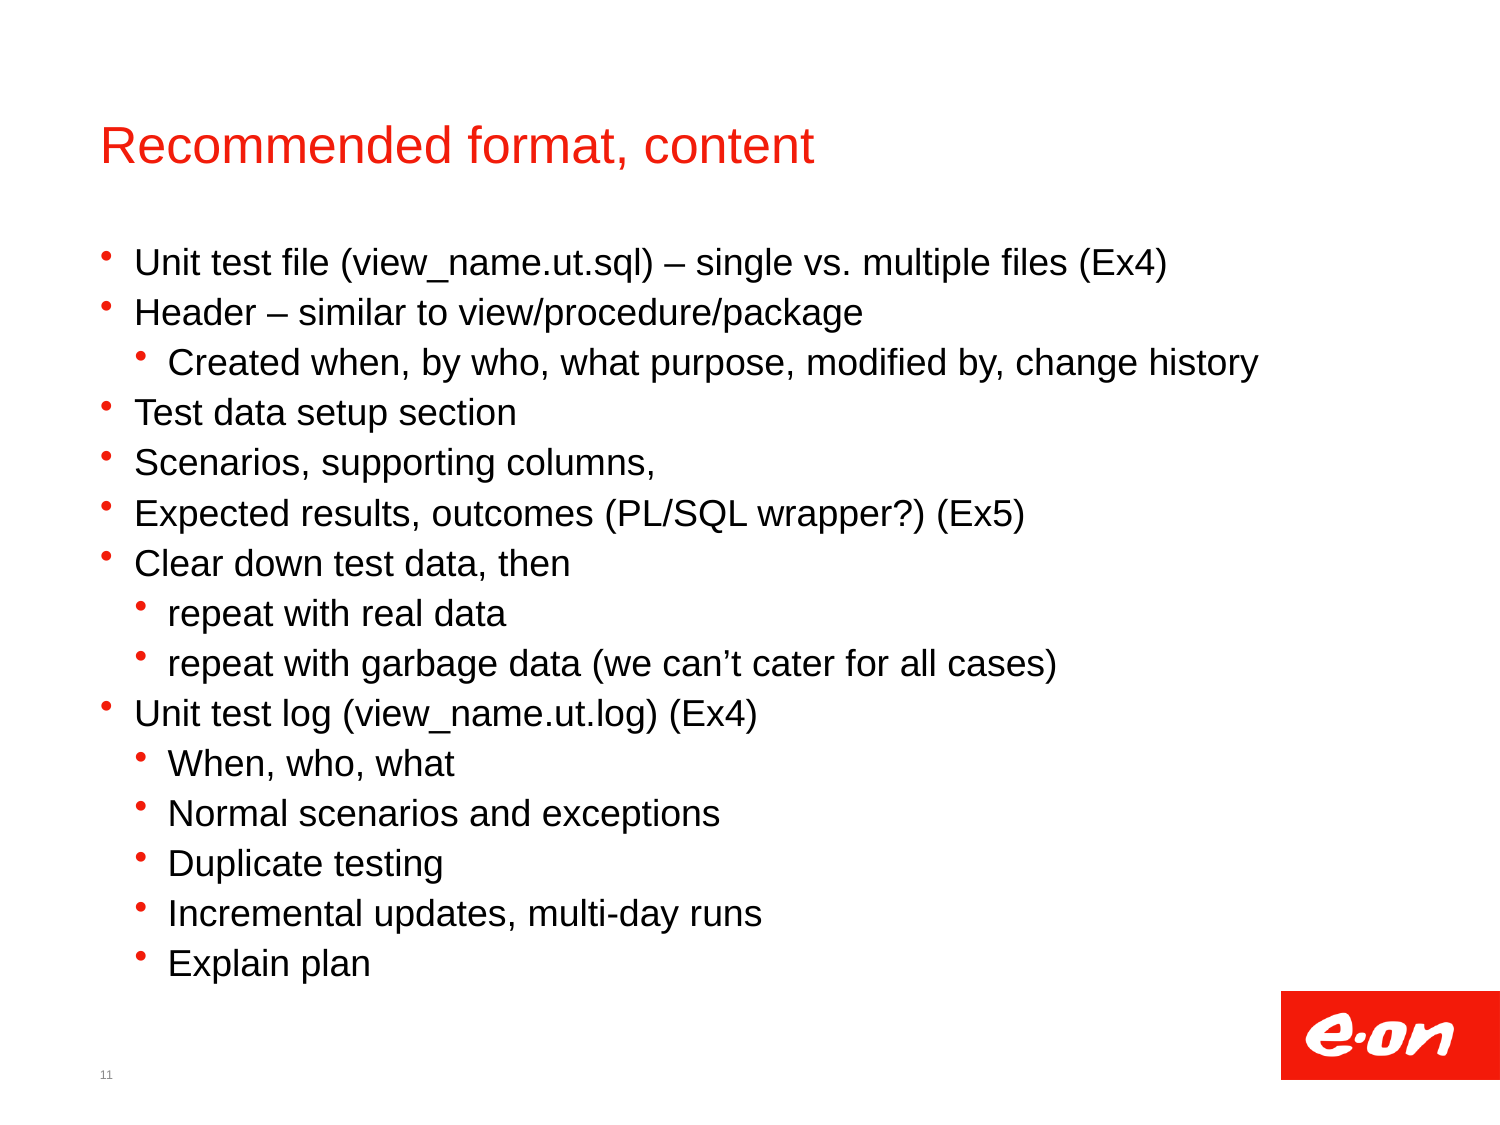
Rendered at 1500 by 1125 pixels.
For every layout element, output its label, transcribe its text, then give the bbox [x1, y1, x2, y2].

slide_number 11 [99, 1050, 129, 1082]
title Recommended format, content [99, 109, 1400, 210]
picture [1281, 991, 1500, 1080]
list Unit test file (view_name.ut.sql) – single vs. multiple files (Ex4) Header – similar to view/procedure/package Created when, by who, what purpose, modified by, change history Test data setup section Scenarios, supporting columns, Expected results, outcomes (PL/SQL wrapper?) (Ex5) Clear down test data, then repeat with real data repeat with garbage data (we can’t cater for all cases) Unit test log (view_name.ut.log) (Ex4) When, who, what Normal scenarios and exceptions Duplicate testing Incremental updates, multi-day runs Explain plan [99, 233, 1400, 925]
